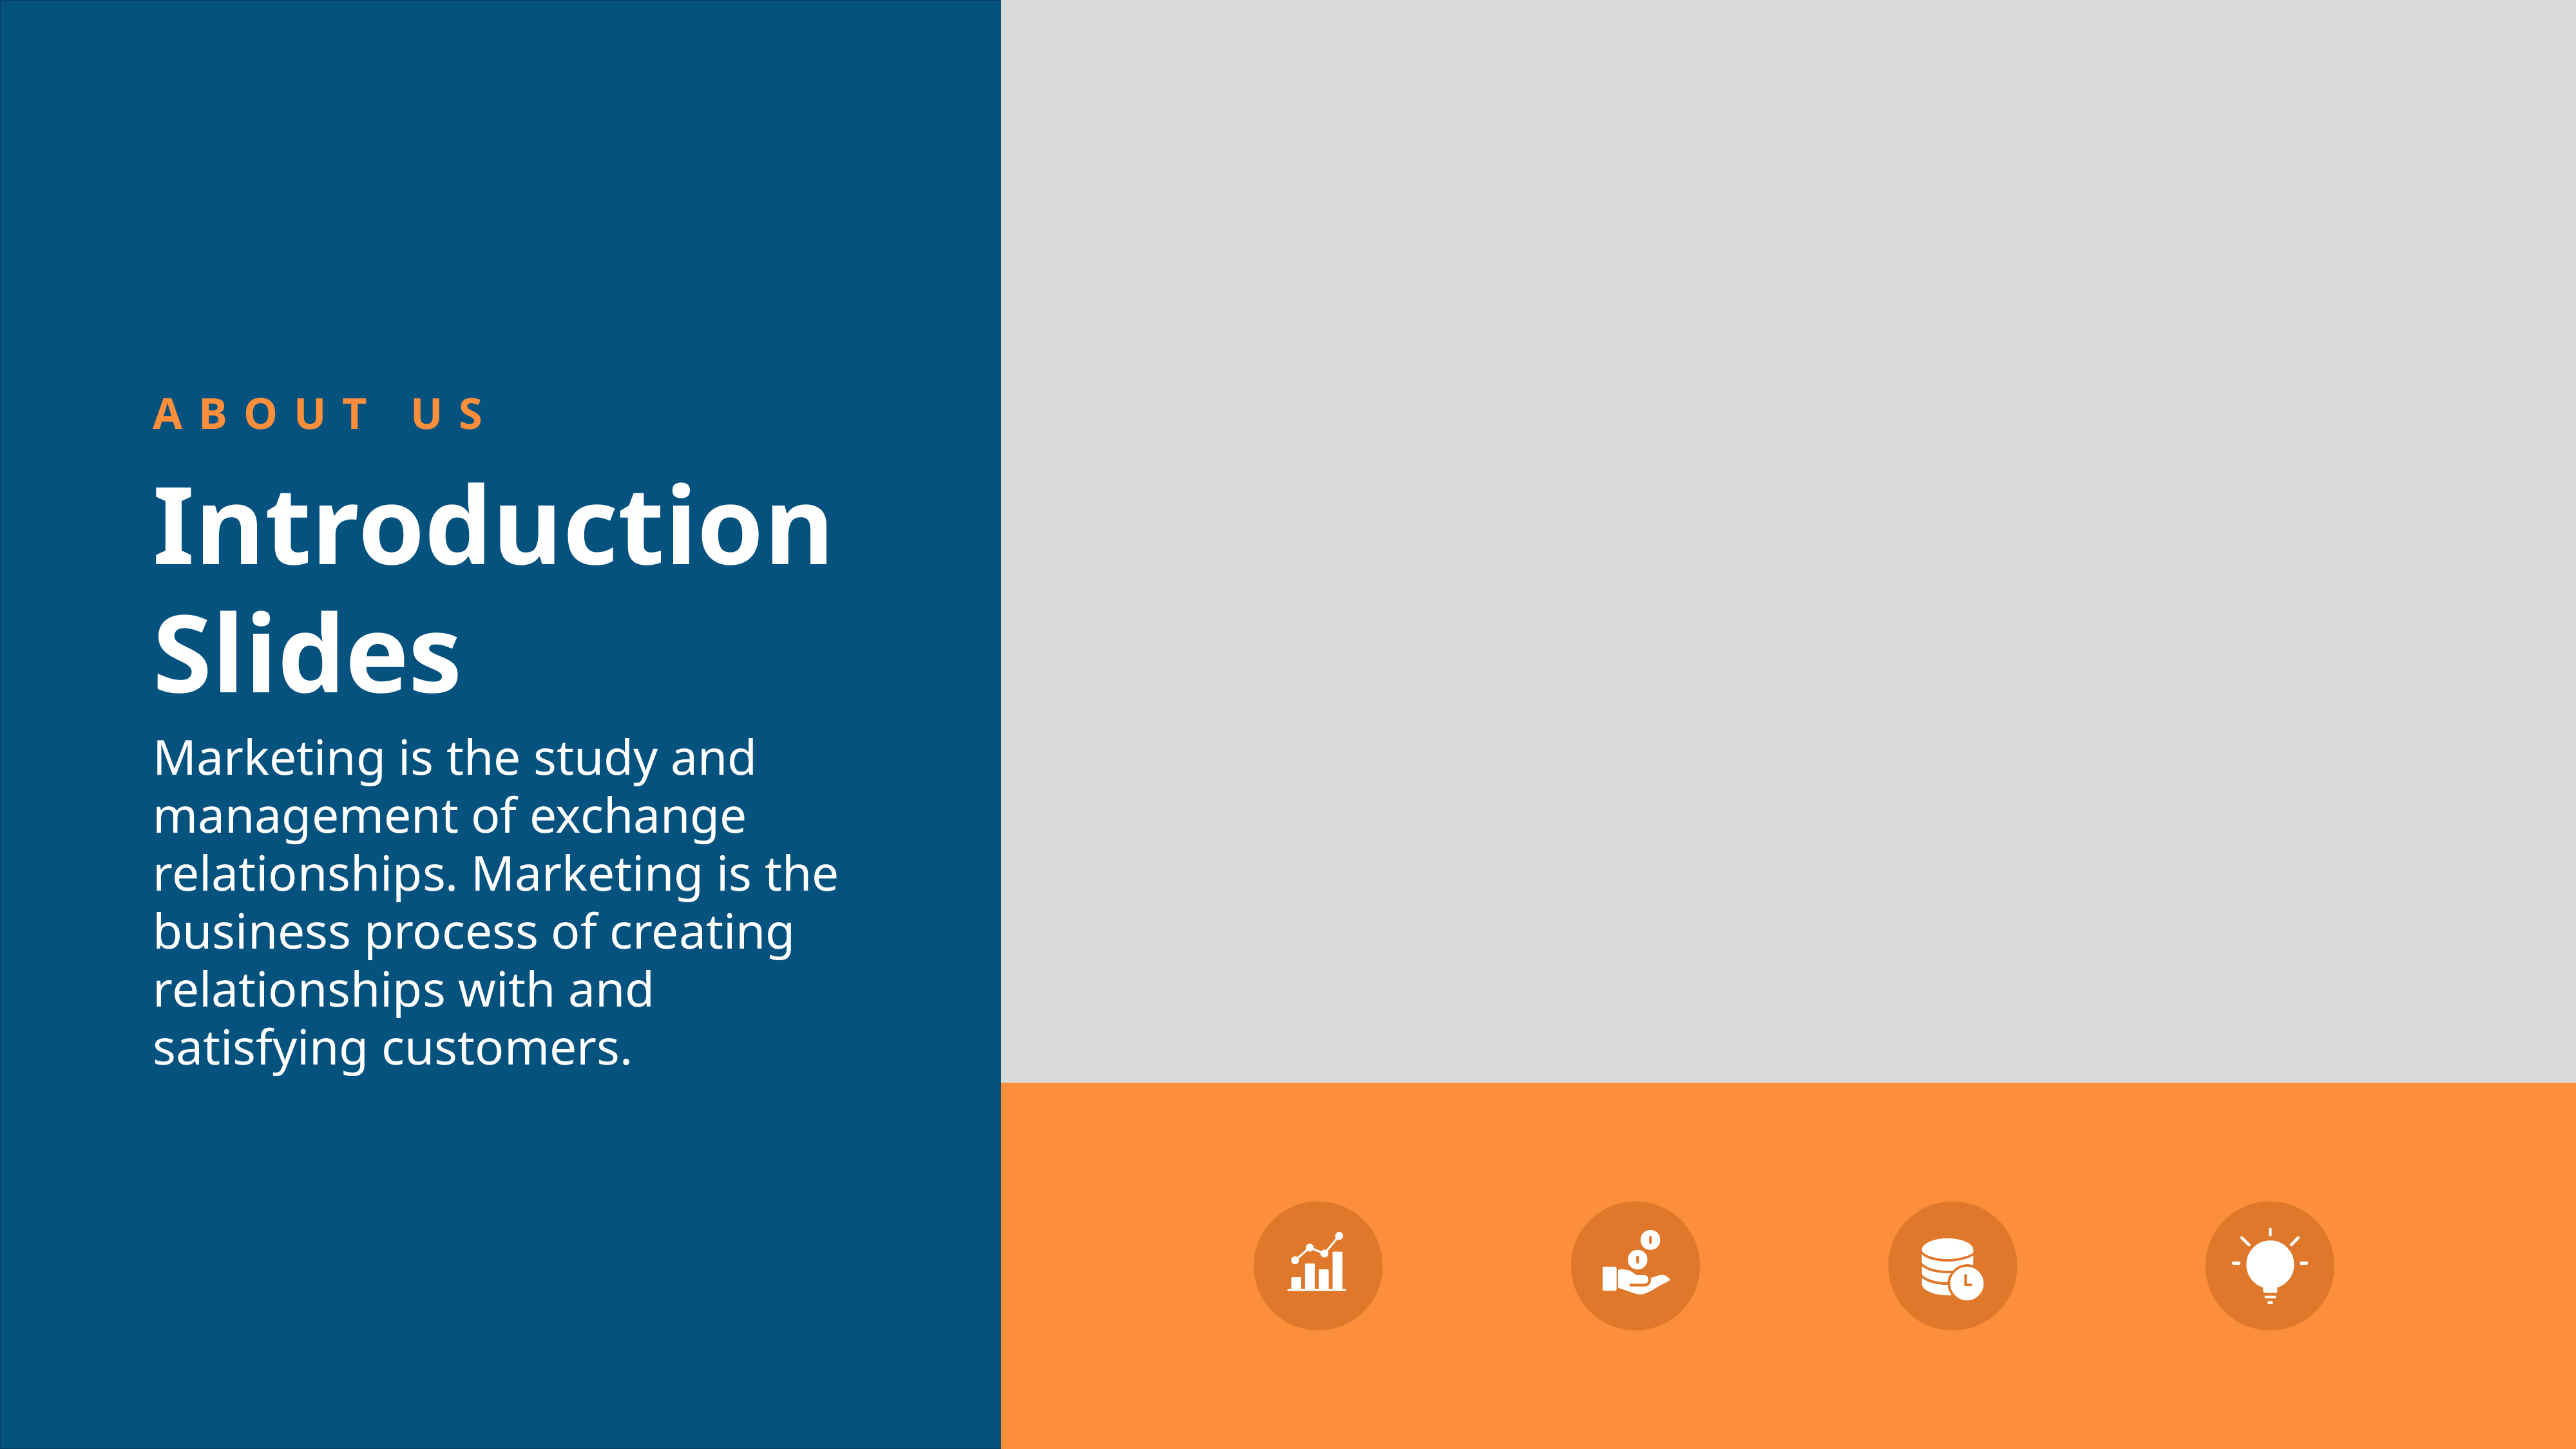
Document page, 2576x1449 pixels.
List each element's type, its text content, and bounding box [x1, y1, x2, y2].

text_box [1000, 1082, 2576, 1449]
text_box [1570, 1201, 1701, 1331]
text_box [1888, 1201, 2018, 1331]
text_box Marketing is the study and management of exchange relationships. Marketing is the business process of creating relationships with and satisfying customers. [143, 721, 863, 1079]
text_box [1254, 1201, 1383, 1331]
text_box Introduction Slides [143, 451, 858, 719]
text_box ABOUT US [143, 381, 858, 443]
text_box [0, 0, 1000, 1449]
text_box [2205, 1201, 2335, 1331]
text_box [1000, 0, 2576, 1082]
